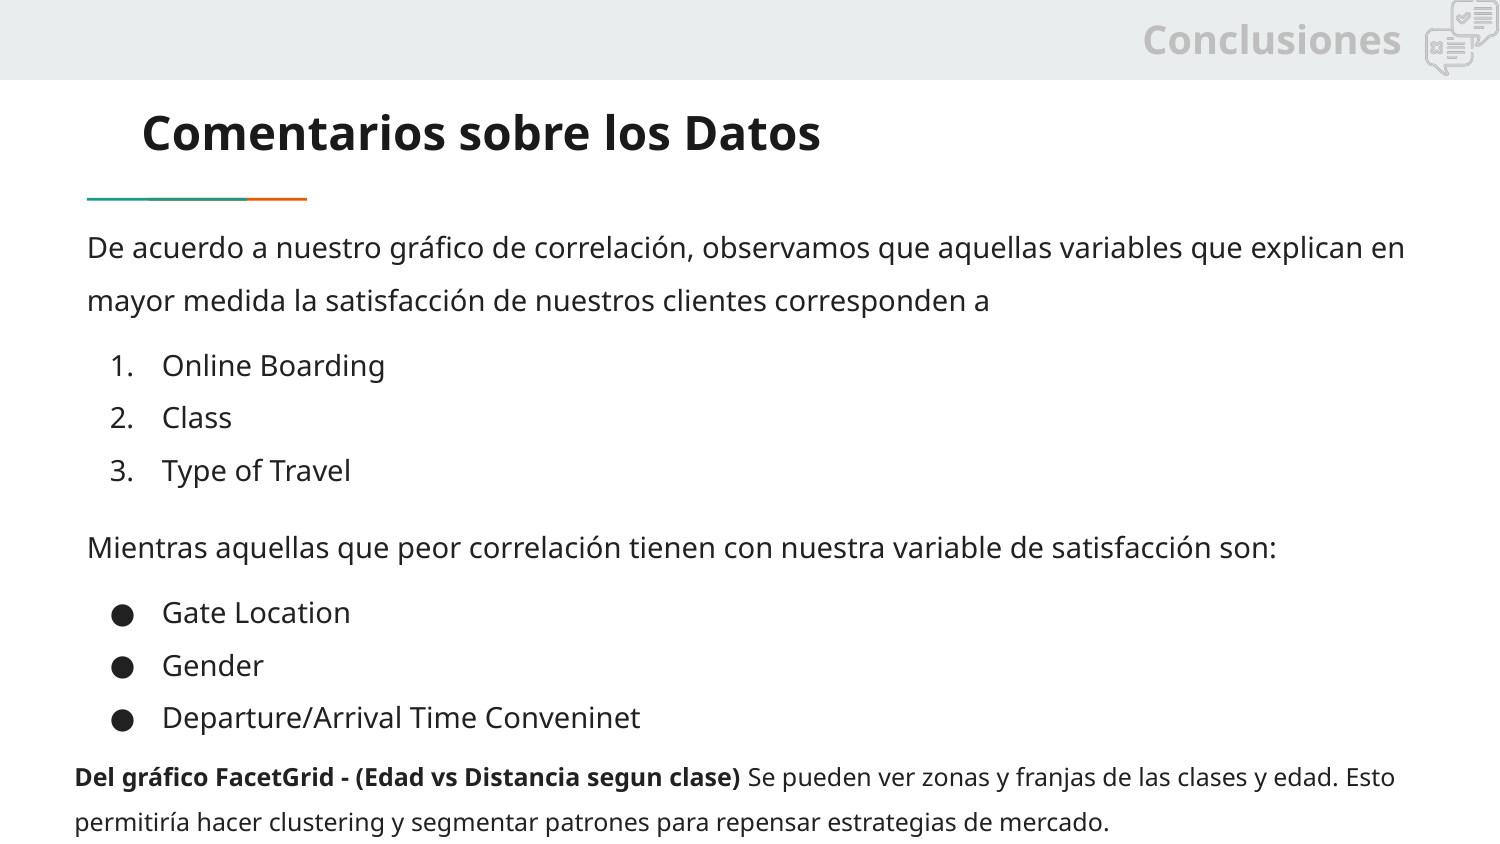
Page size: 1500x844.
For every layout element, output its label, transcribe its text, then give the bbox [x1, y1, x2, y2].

picture [1424, 0, 1500, 76]
title Comentarios sobre los Datos [126, 87, 1388, 176]
text_box De acuerdo a nuestro gráfico de correlación, observamos que aquellas variables que explican en mayor medida la satisfacción de nuestros clientes corresponden a Online Boarding Class Type of Travel Mientras aquellas que peor correlación tienen con nuestra variable de satisfacción son: Gate Location Gender Departure/Arrival Time Conveninet Del gráfico FacetGrid - (Edad vs Distancia segun clase) Se pueden ver zonas y franjas de las clases y edad. Esto permitiría hacer clustering y segmentar patrones para repensar estrategias de mercado. [59, 197, 1455, 844]
title Conclusiones [1119, 0, 1425, 88]
